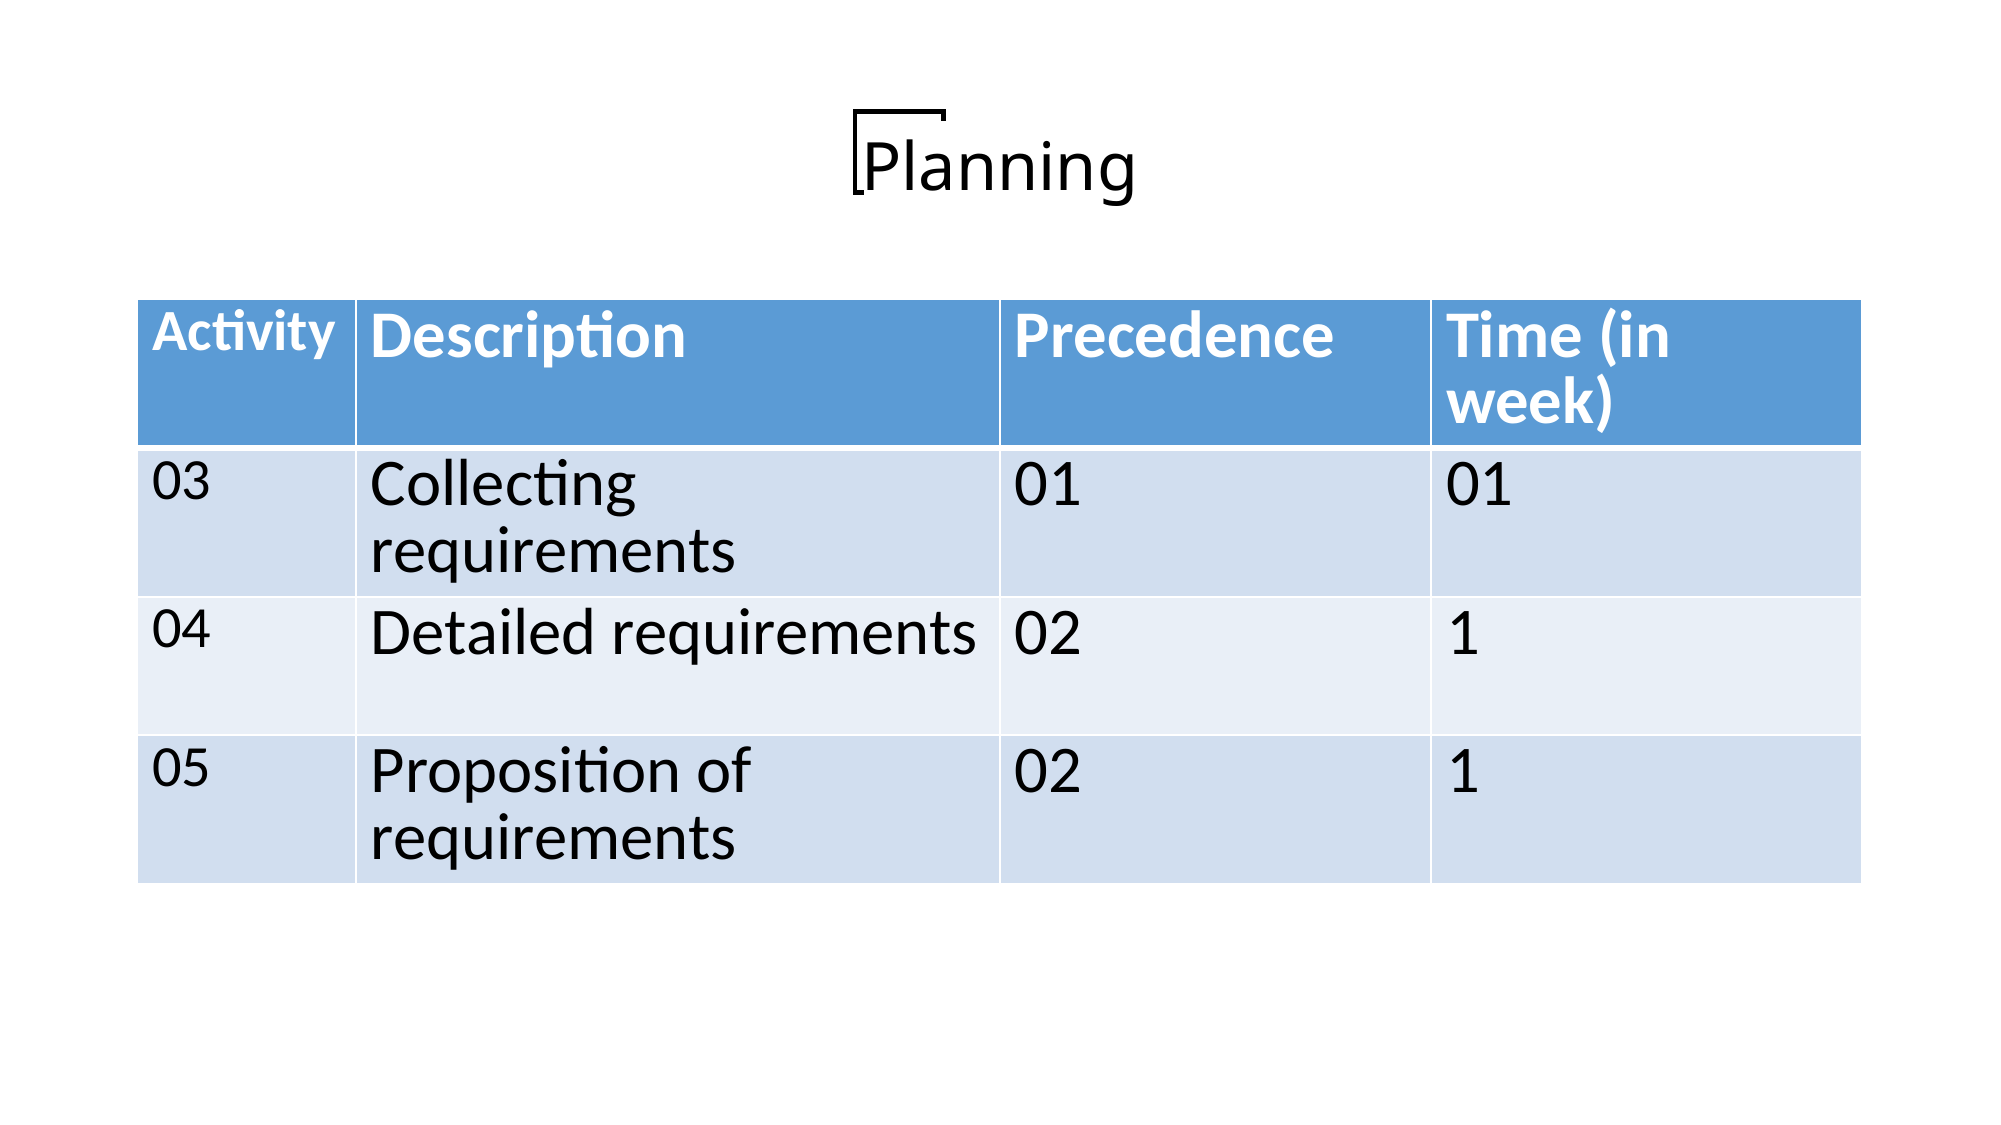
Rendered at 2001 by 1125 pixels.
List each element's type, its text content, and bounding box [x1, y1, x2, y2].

table_header Description [357, 300, 999, 445]
table_cell 03 [138, 451, 355, 596]
table_header Activity [138, 300, 355, 445]
table_cell Proposition of requirements [357, 736, 999, 883]
table_cell 1 [1432, 598, 1861, 734]
table_header Precedence [1001, 300, 1430, 445]
table_header Time (in week) [1432, 300, 1861, 445]
table_cell 02 [1001, 598, 1430, 734]
table_cell 05 [138, 736, 355, 883]
text_box [854, 111, 944, 193]
title Planning [137, 59, 1863, 278]
table_cell 01 [1001, 451, 1430, 596]
table_cell 04 [138, 598, 355, 734]
table_cell Detailed requirements [357, 598, 999, 734]
table_cell 02 [1001, 736, 1430, 883]
table_cell 01 [1432, 451, 1861, 596]
table_cell 1 [1432, 736, 1861, 883]
table_cell Collecting requirements [357, 451, 999, 596]
